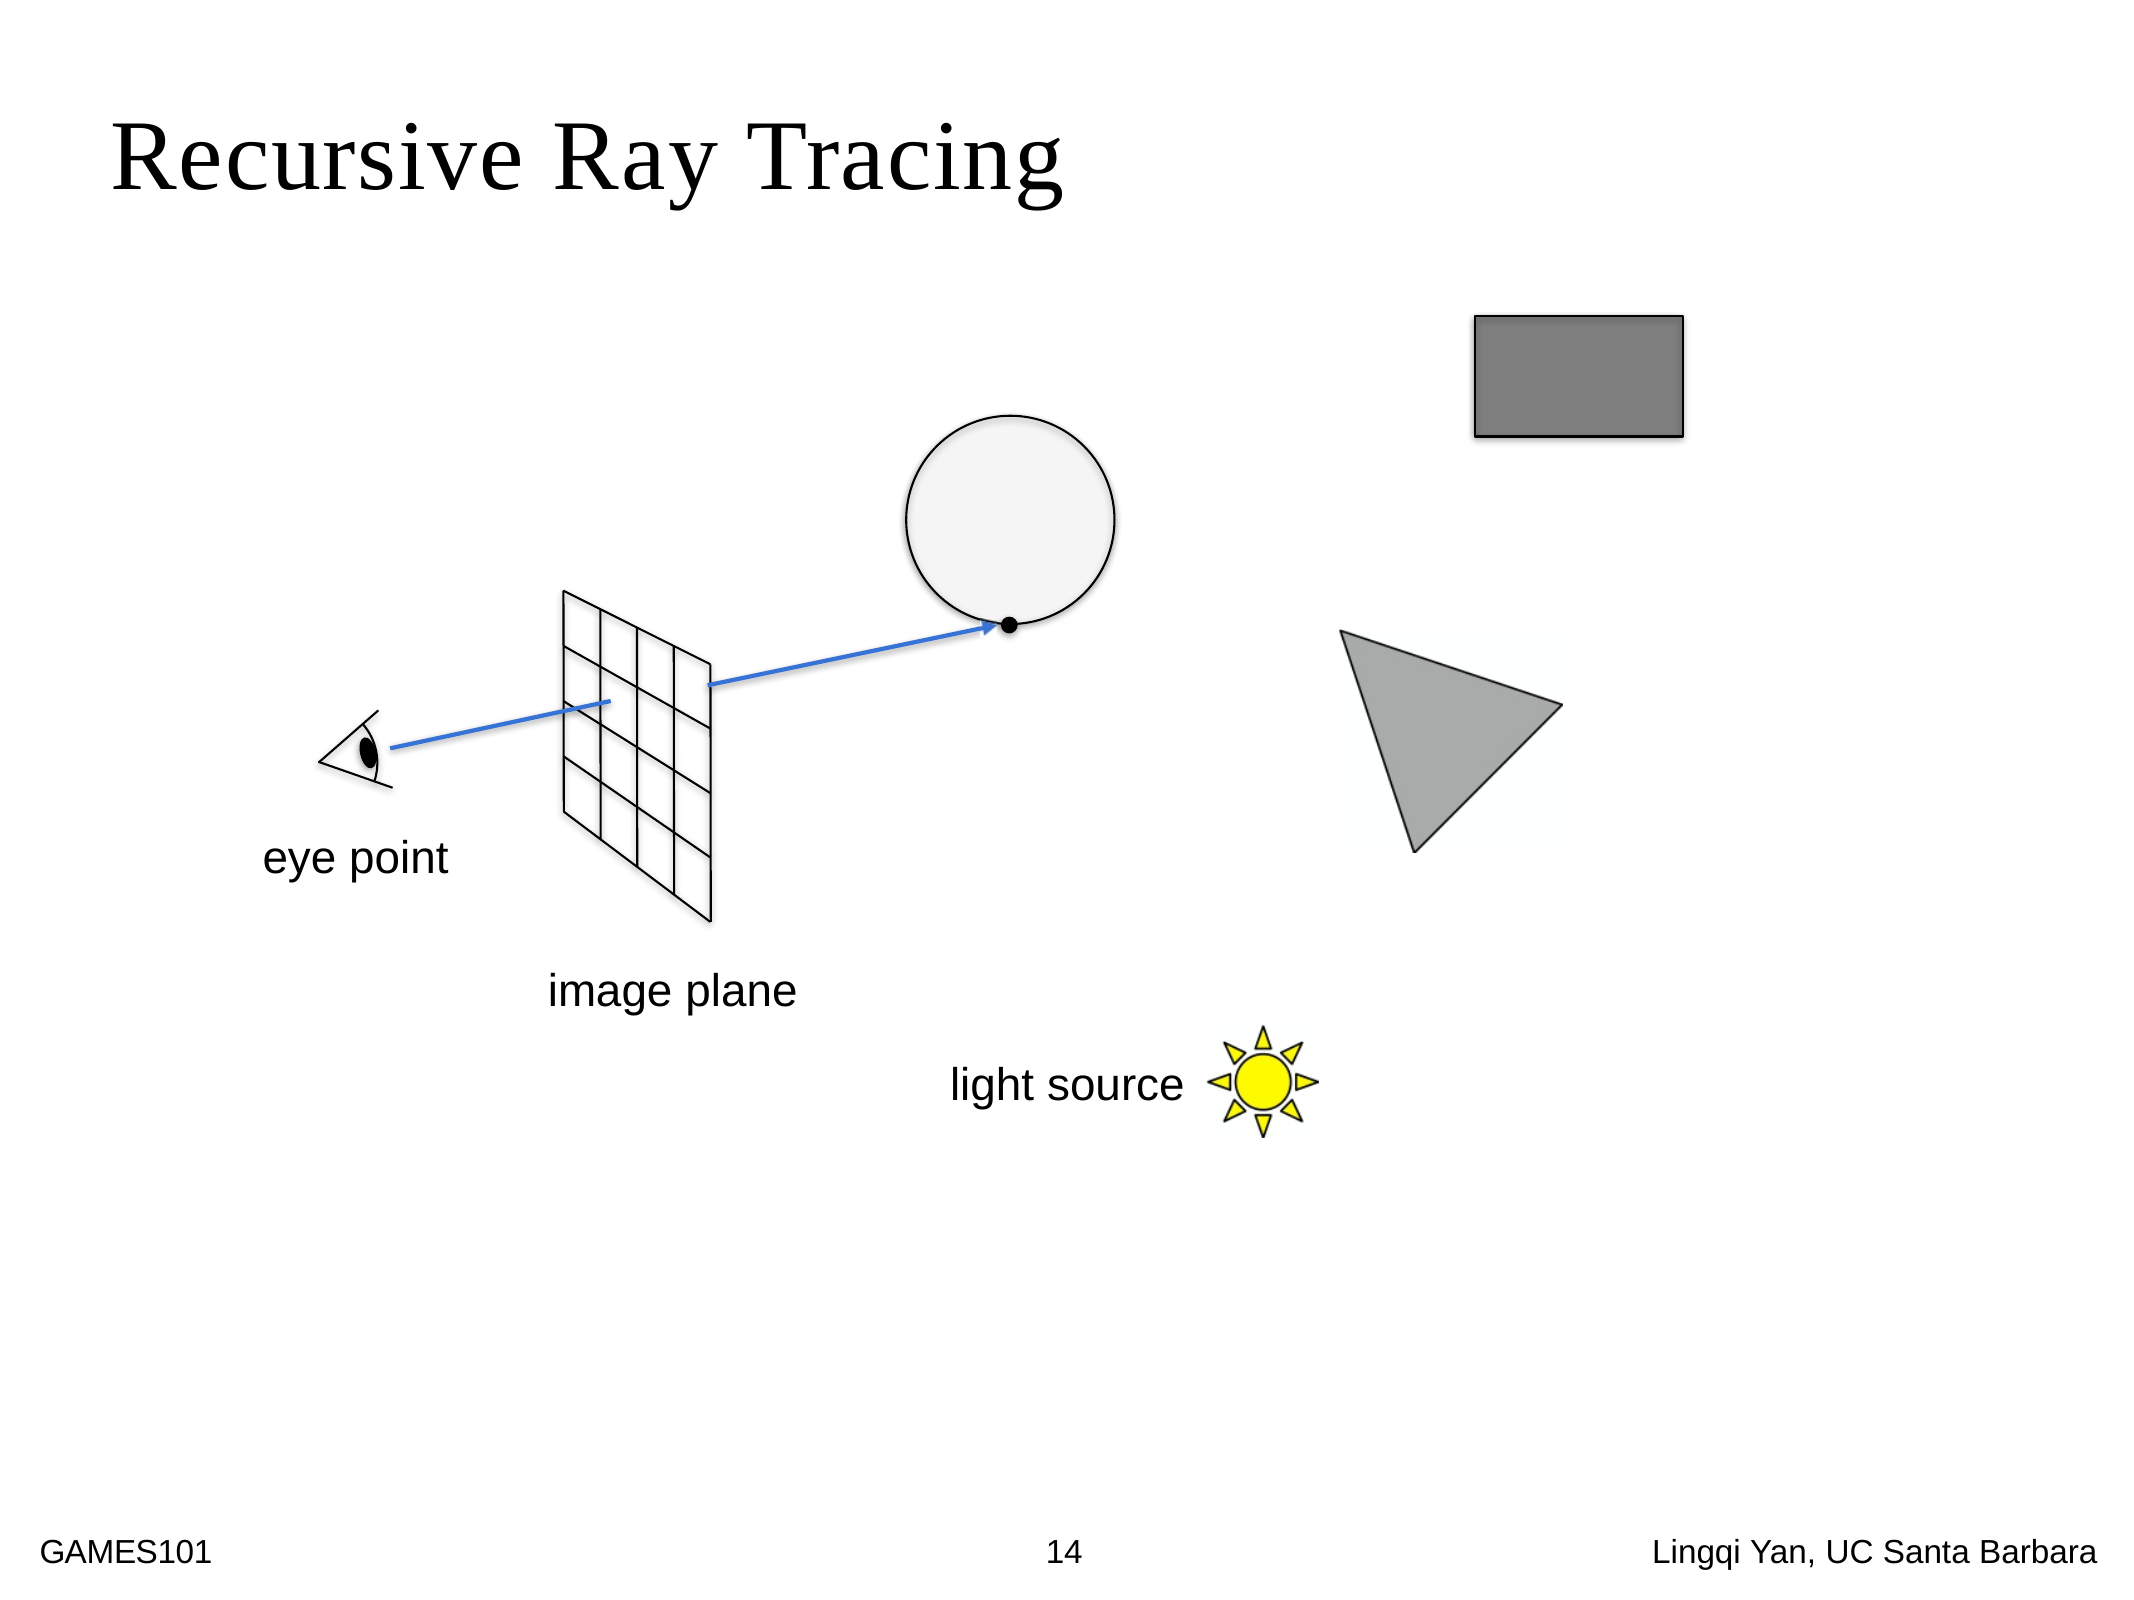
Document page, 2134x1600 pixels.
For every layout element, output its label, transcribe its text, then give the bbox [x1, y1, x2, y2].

text_box Recursive Ray Tracing eye point image plane light source [110, 72, 1187, 1110]
picture [1337, 629, 1563, 853]
picture [979, 617, 997, 637]
text_box GAMES101 14 Lingqi Yan, UC Santa Barbara [39, 1528, 2118, 1570]
picture [1204, 1023, 1319, 1138]
text_box [1473, 314, 1685, 439]
